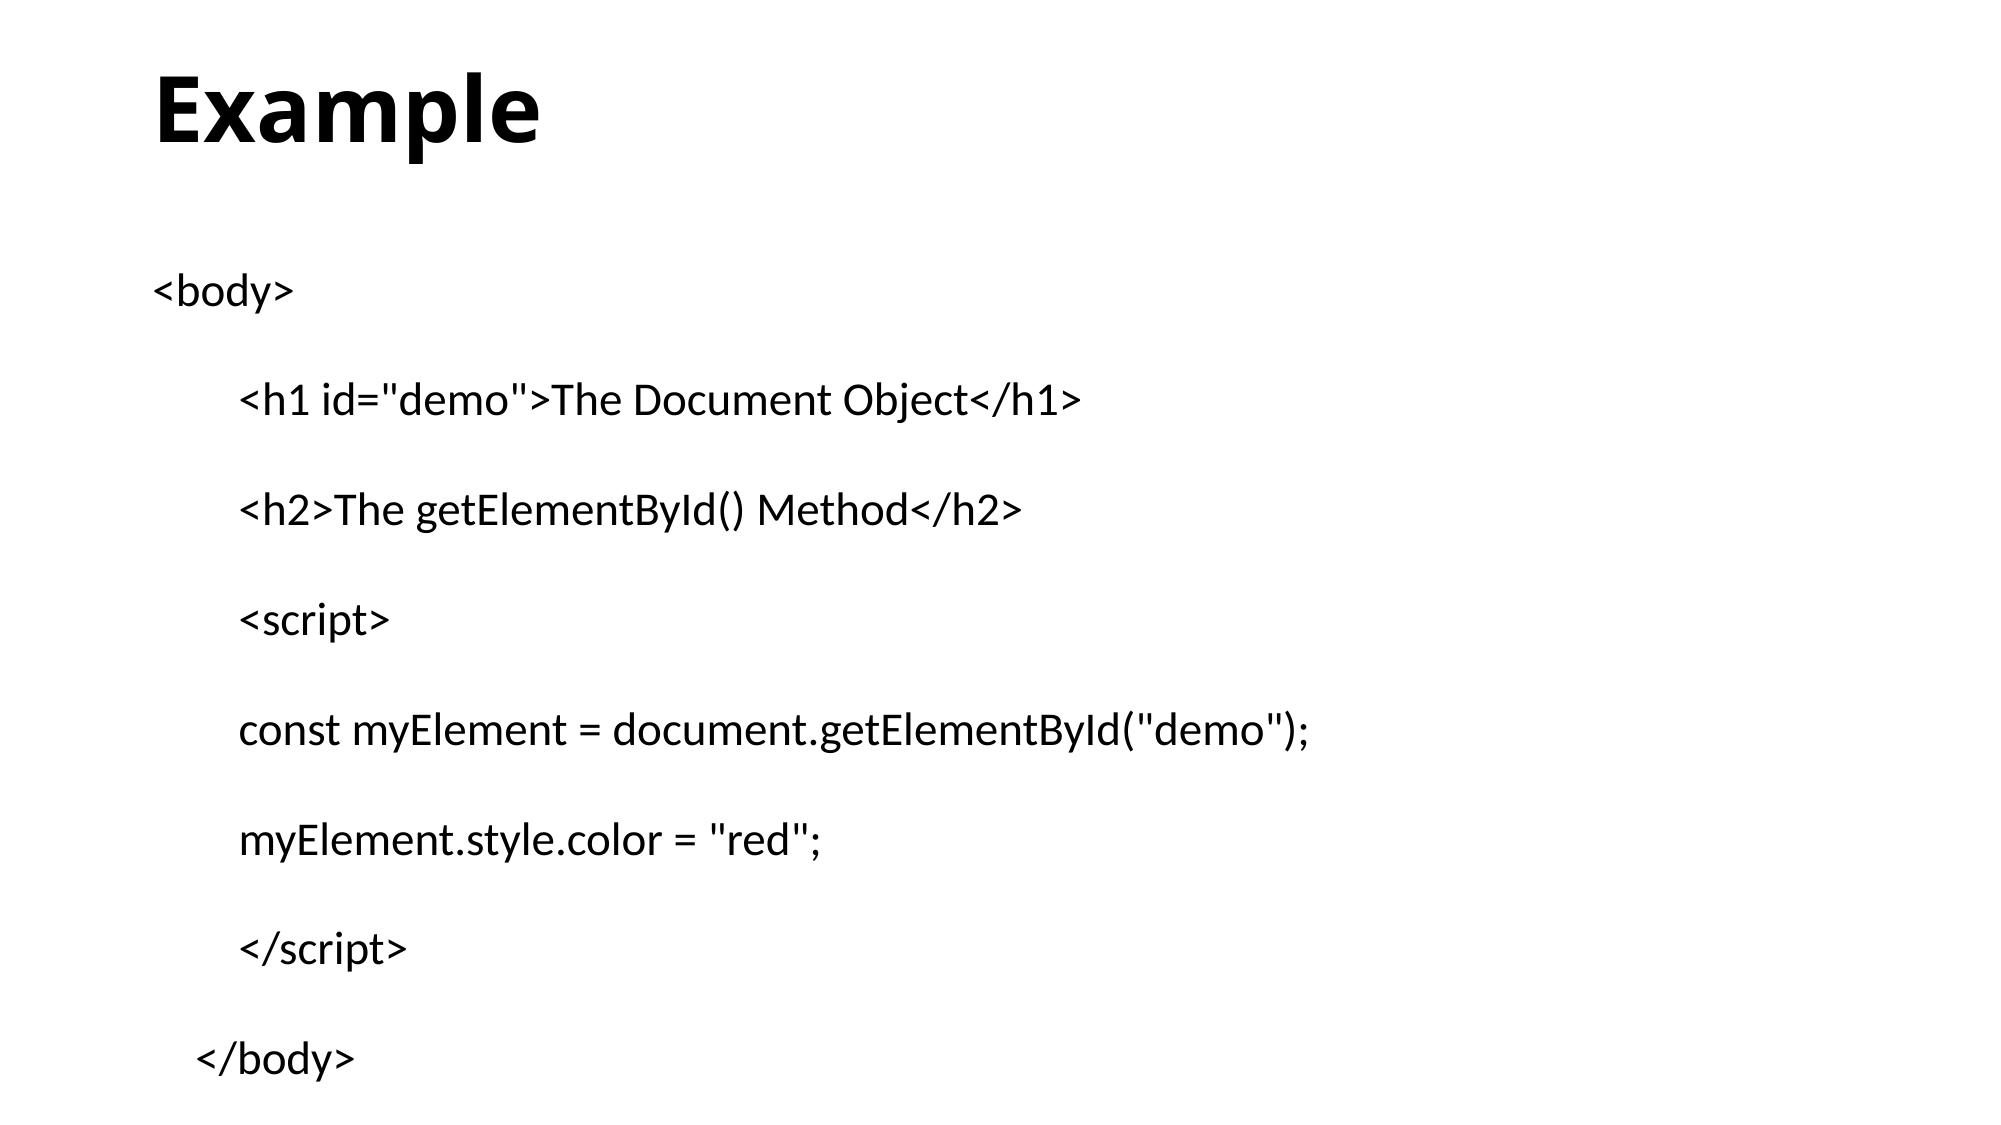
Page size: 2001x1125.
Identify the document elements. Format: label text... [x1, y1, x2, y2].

title Example [137, 28, 1863, 197]
list <body> <h1 id="demo">The Document Object</h1> <h2>The getElementById() Method</h2> <script> const myElement = document.getElementById("demo"); myElement.style.color = "red"; </script> </body> [137, 217, 1863, 1097]
